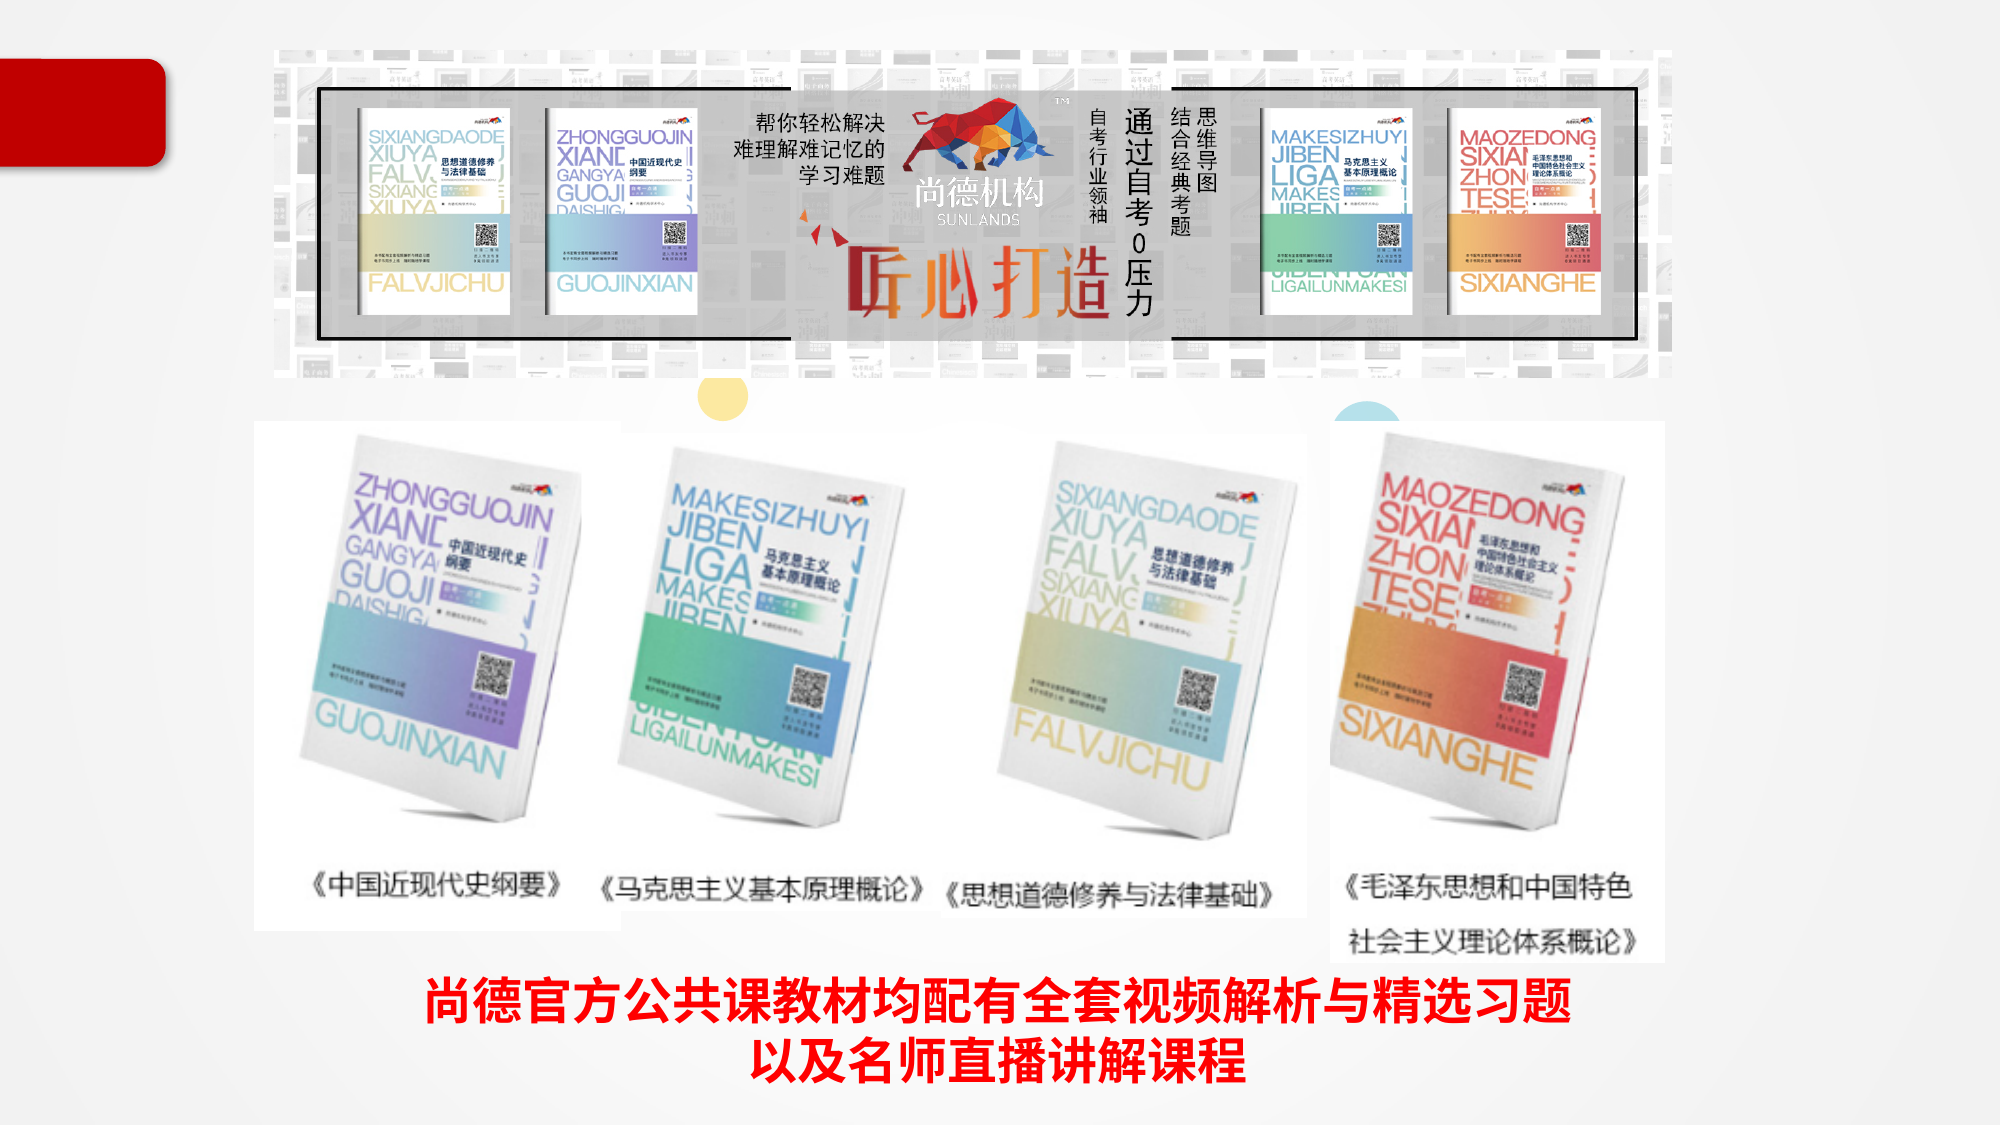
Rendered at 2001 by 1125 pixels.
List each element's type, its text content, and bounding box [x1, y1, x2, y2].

text_box [1334, 401, 1400, 421]
text_box [697, 378, 749, 422]
picture [0, 0, 2000, 1125]
text_box 尚德官方公共课教材均配有全套视频解析与精选习题 以及名师直播讲解课程 [274, 962, 1721, 1097]
